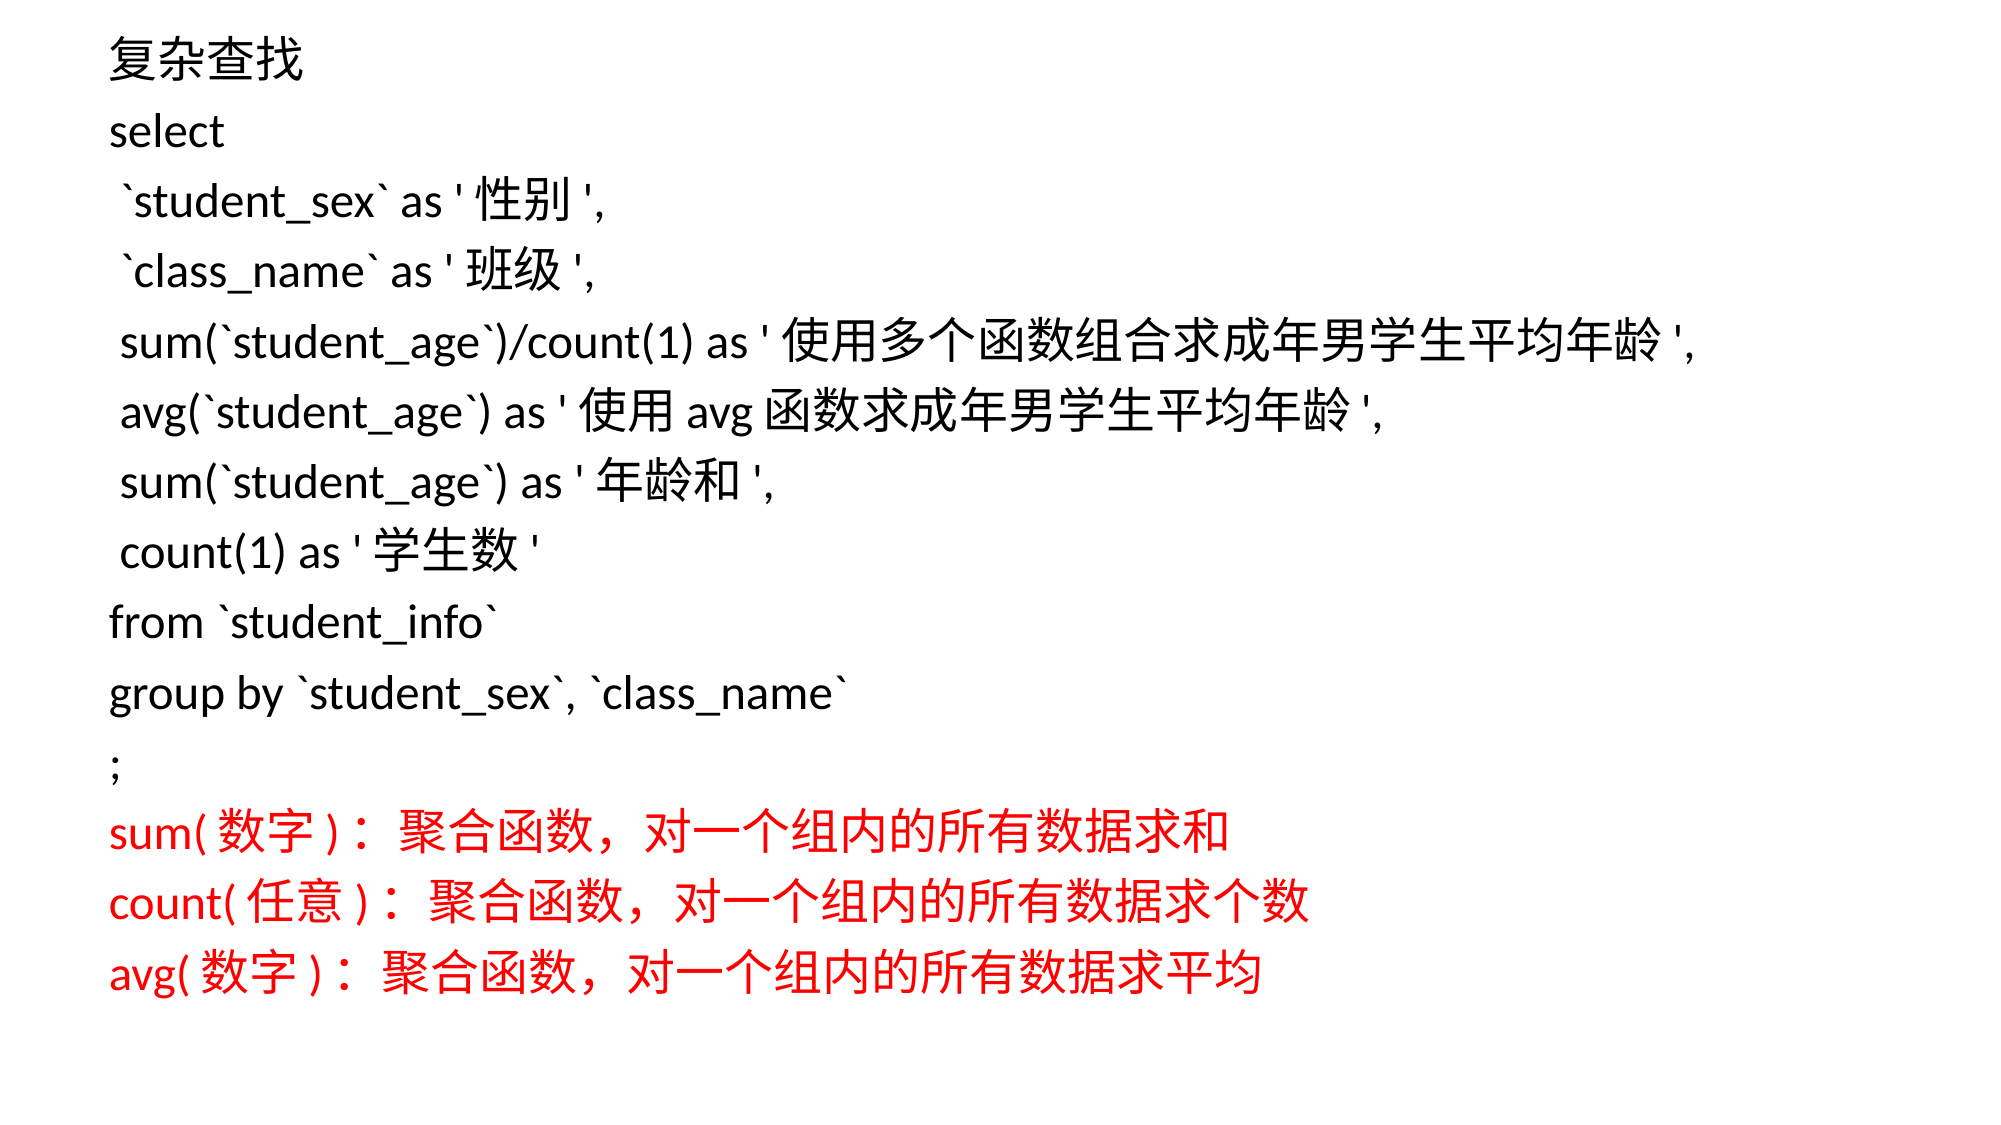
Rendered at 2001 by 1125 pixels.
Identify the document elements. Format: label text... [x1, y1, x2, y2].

text_box 复杂查找 select `student_sex` as '性别', `class_name` as '班级', sum(`student_age`)/count(1) as '使用多个函数组合求成年男学生平均年龄', avg(`student_age`) as '使用avg函数求成年男学生平均年龄', sum(`student_age`) as '年龄和', count(1) as '学生数' from `student_info` group by `student_sex`, `class_name` ; sum(数字)：聚合函数，对一个组内的所有数据求和 count(任意)：聚合函数，对一个组内的所有数据求个数 avg(数字)：聚合函数，对一个组内的所有数据求平均 [93, 27, 1764, 1014]
